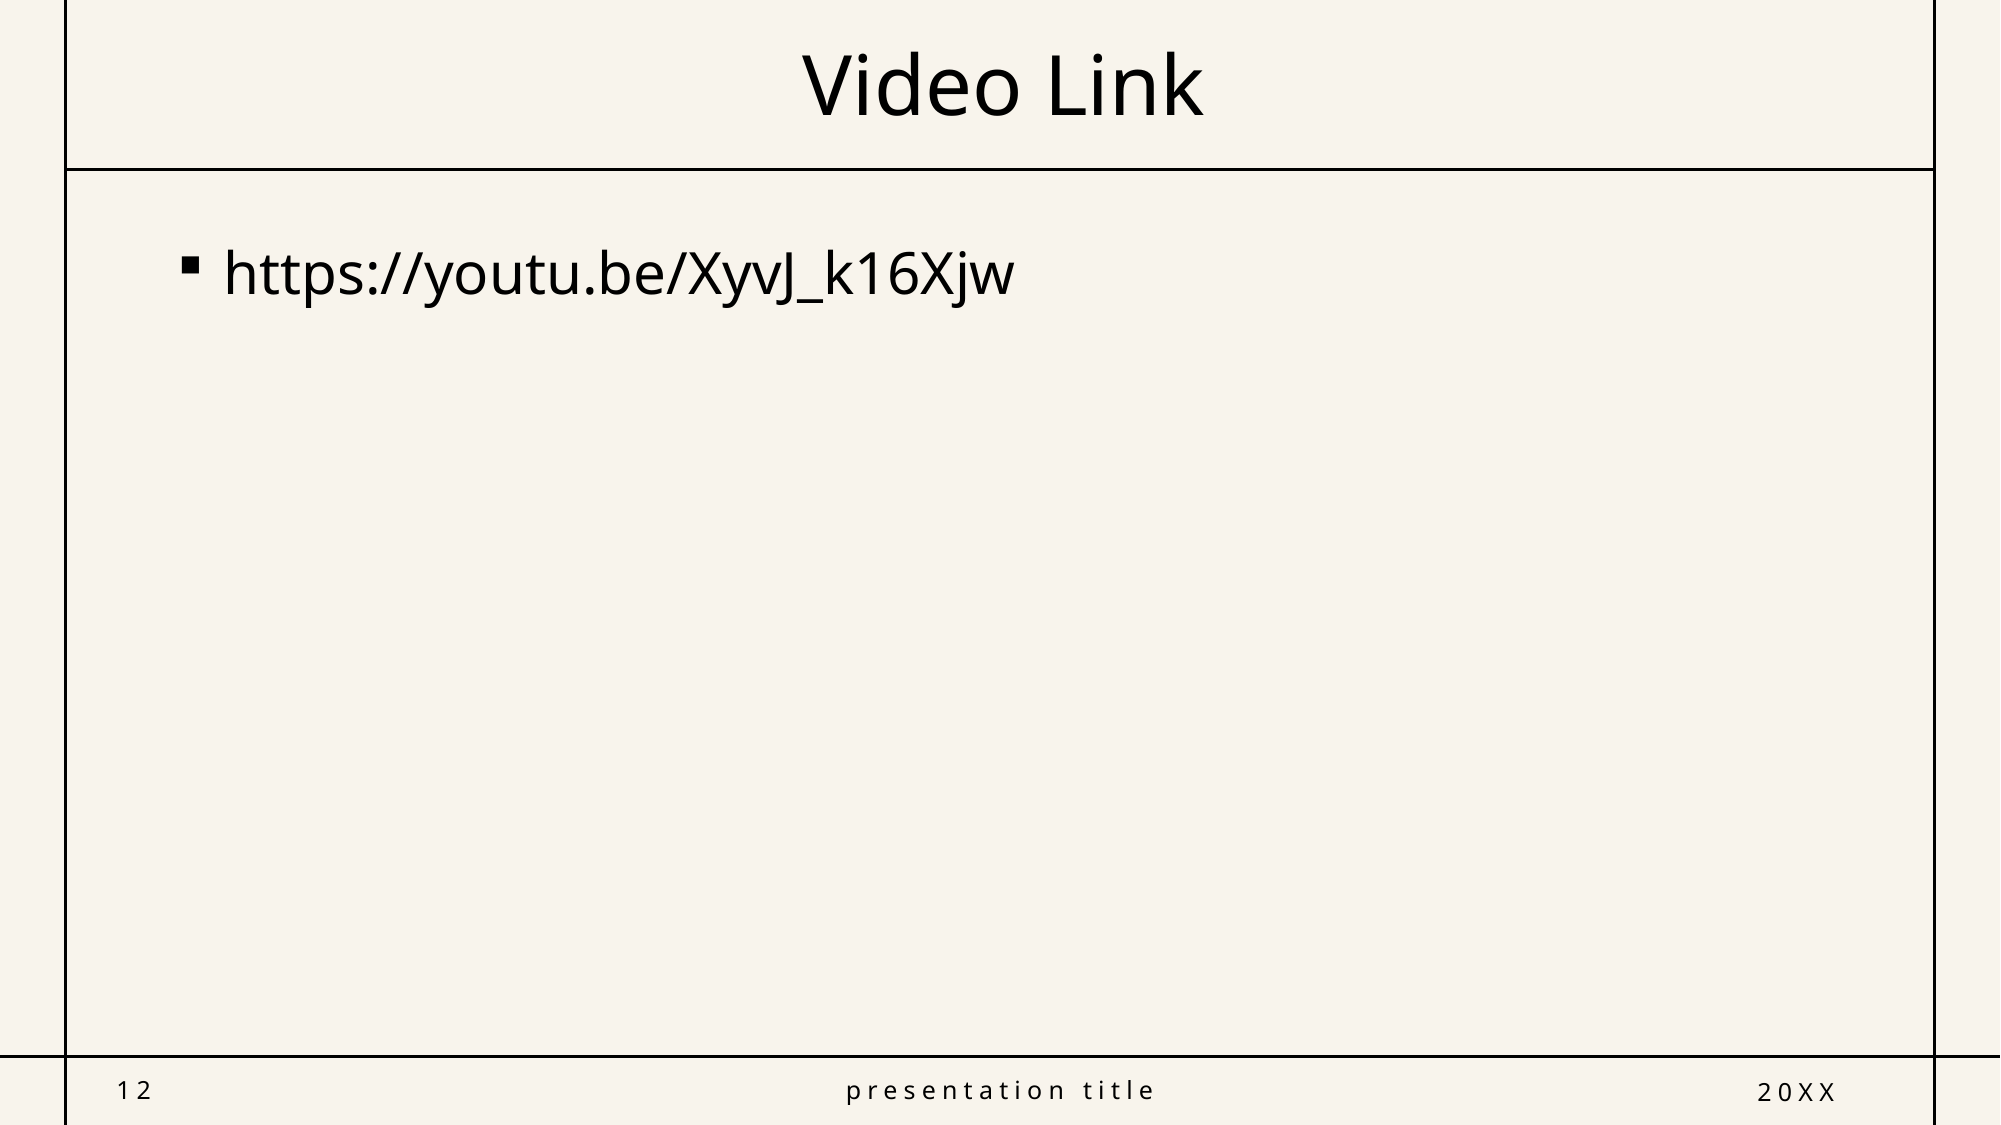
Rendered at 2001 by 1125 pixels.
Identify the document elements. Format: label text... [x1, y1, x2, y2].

footer presentation title [788, 1069, 1211, 1115]
slide_number 20XX [1742, 1069, 1899, 1115]
list https://youtu.be/XyvJ_k16Xjw [161, 236, 1850, 986]
slide_number 12 [101, 1069, 258, 1115]
title Video Link [334, 8, 1674, 168]
